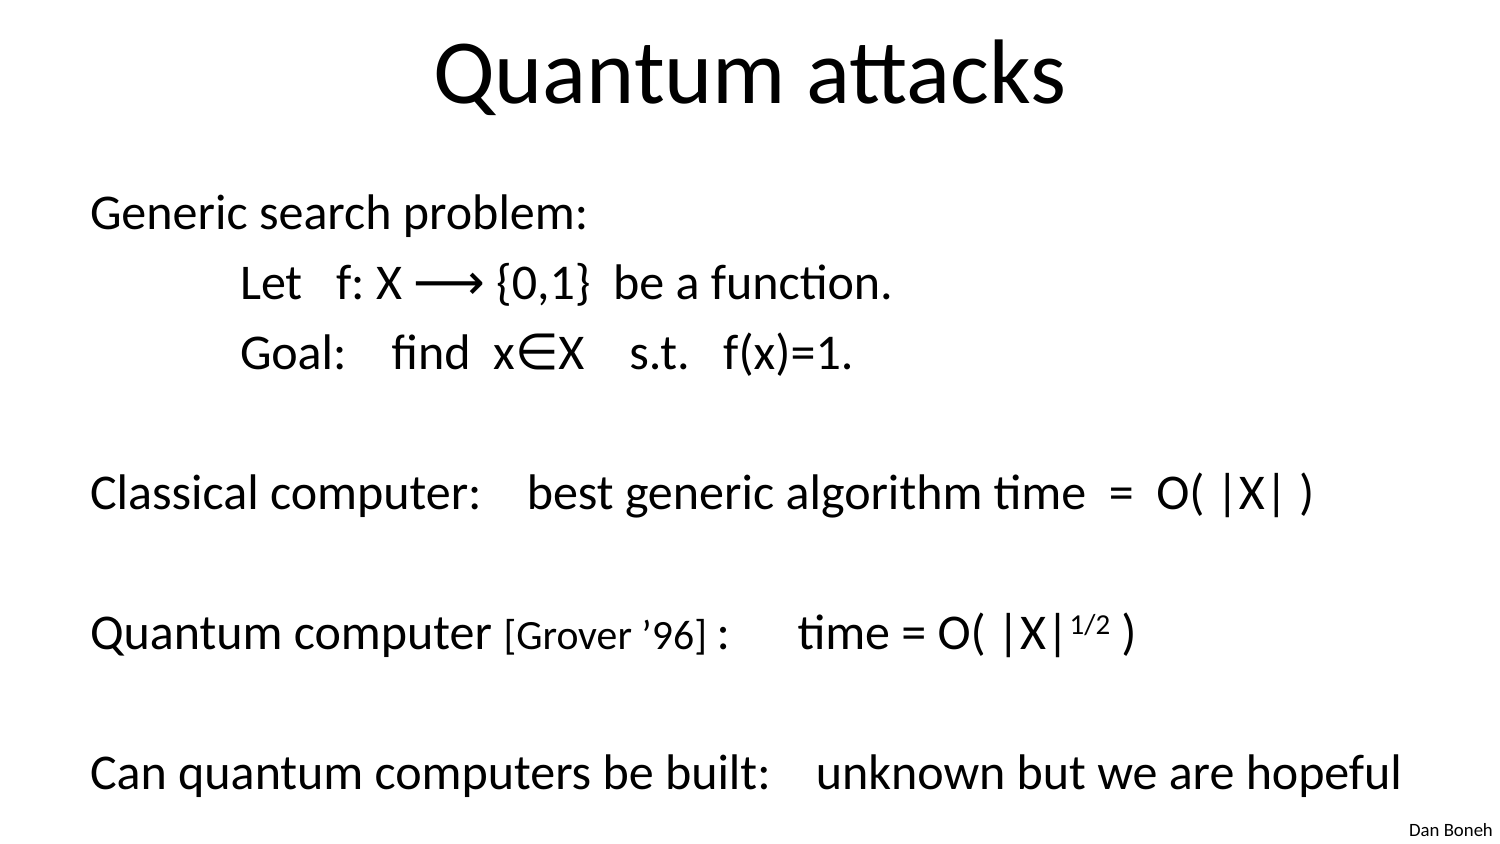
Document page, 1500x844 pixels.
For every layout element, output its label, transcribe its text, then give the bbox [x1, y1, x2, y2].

list Generic search problem: Let f: X ⟶ {0,1} be a function. Goal: find x∈X s.t. f(x)=1. Classical computer: best generic algorithm time = O( |X| ) Quantum computer [Grover ’96] : time = O( |X|1/2 ) Can quantum computers be built: unknown but we are hopeful [75, 171, 1425, 844]
title Quantum attacks [75, 0, 1425, 138]
